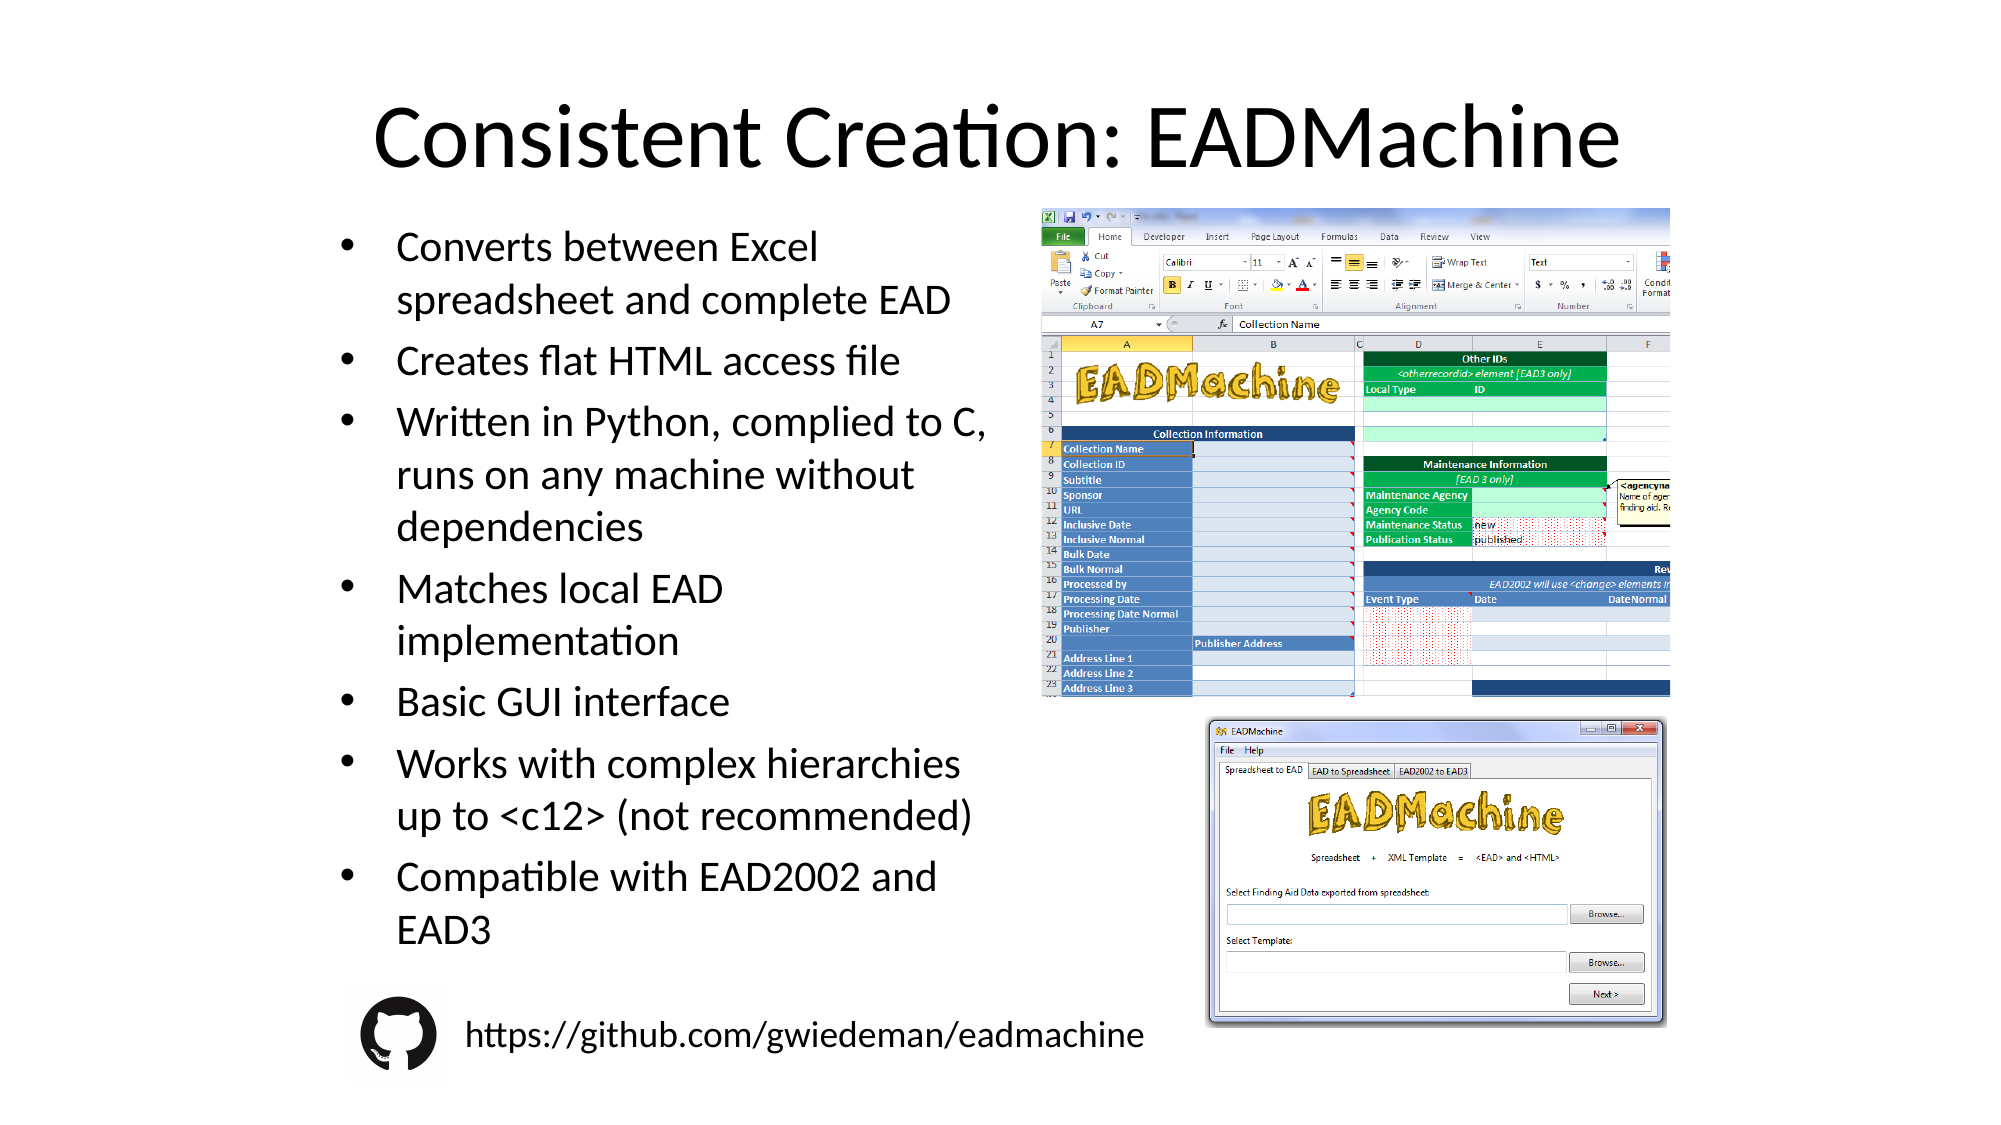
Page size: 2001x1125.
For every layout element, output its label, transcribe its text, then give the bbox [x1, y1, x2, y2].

title Consistent Creation: EADMachine [323, 37, 1674, 225]
picture [1205, 715, 1667, 1029]
list Converts between Excel spreadsheet and complete EAD Creates flat HTML access file Written in Python, complied to C, runs on any machine without dependencies Matches local EAD implementation Basic GUI interface Works with complex hierarchies up to <c12> (not recommended) Compatible with EAD2002 and EAD3 [324, 210, 1025, 984]
text_box https://github.com/gwiedeman/eadmachine [454, 1003, 1175, 1063]
picture [347, 983, 449, 1084]
picture [1041, 208, 1671, 698]
